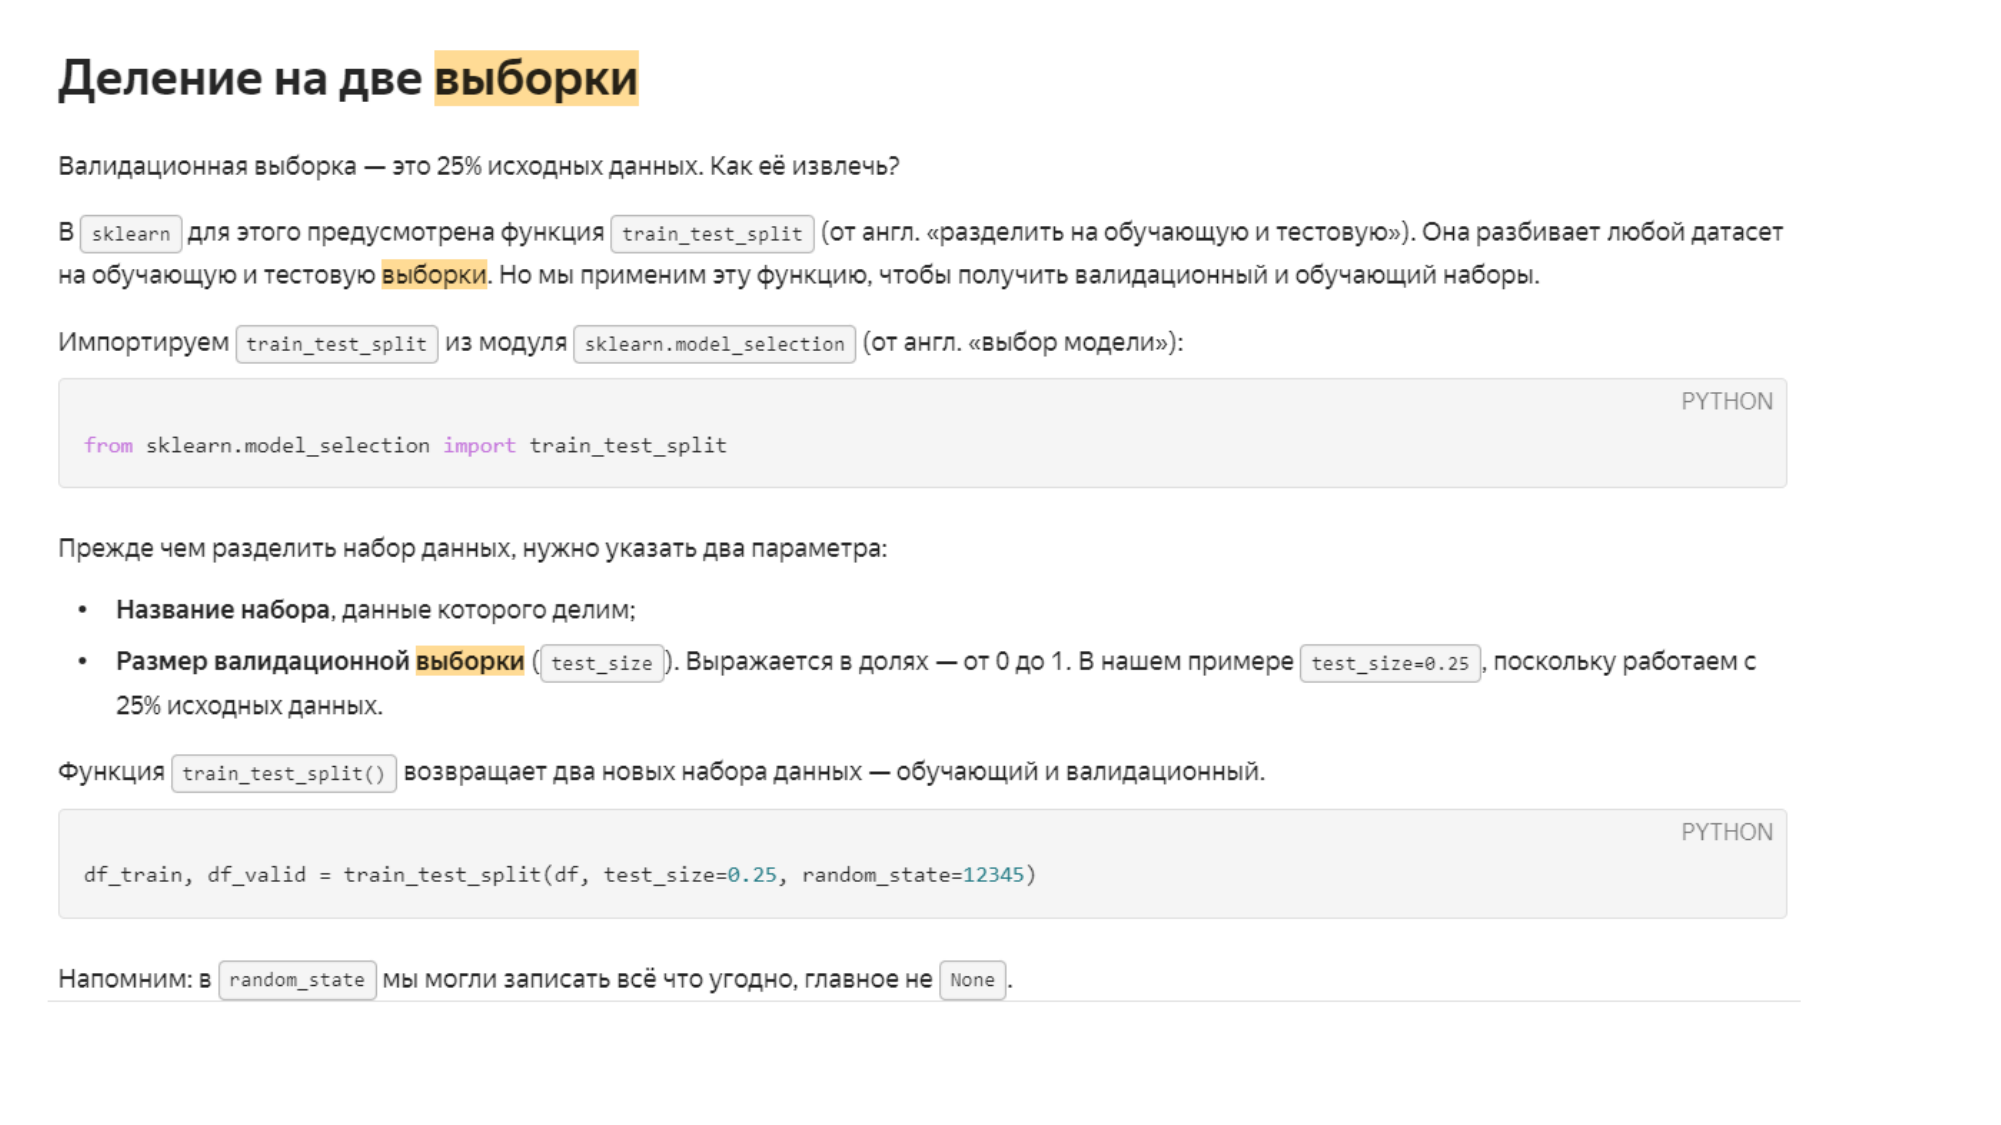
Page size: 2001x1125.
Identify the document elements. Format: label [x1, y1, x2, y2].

picture [47, 29, 1801, 1005]
